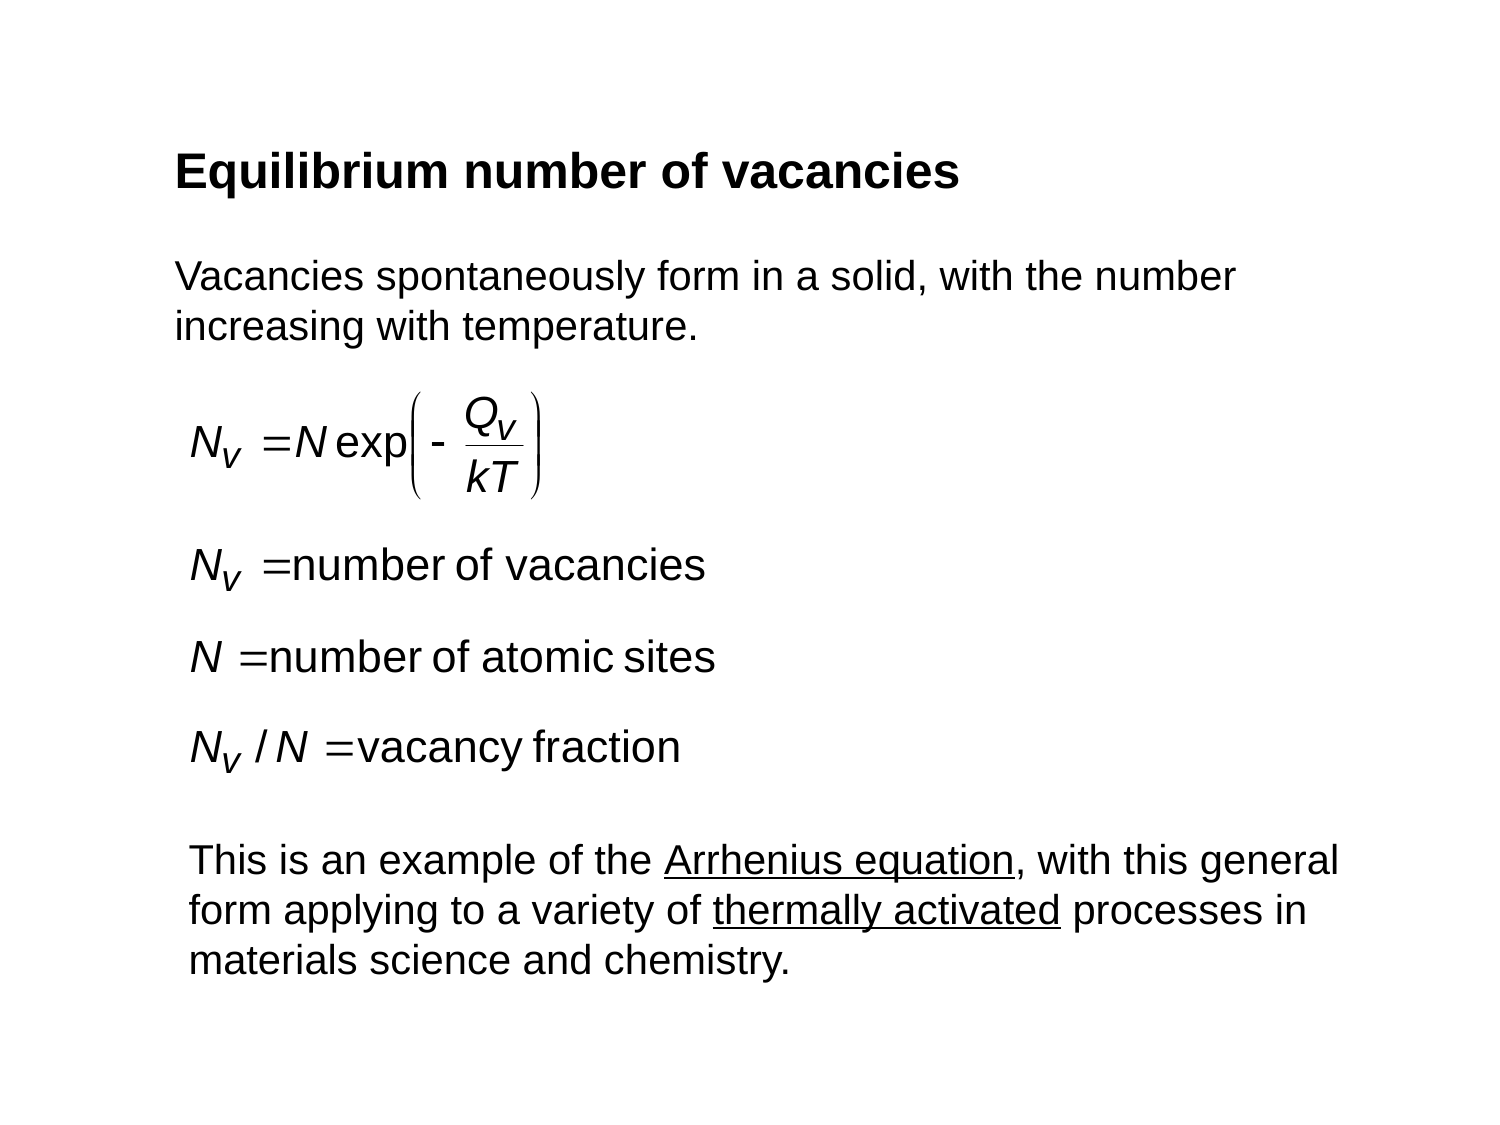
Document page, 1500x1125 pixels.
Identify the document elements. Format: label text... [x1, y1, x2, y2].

text_box Equilibrium number of vacancies Vacancies spontaneously form in a solid, with the number increasing with temperature. [159, 131, 1253, 345]
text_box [187, 387, 719, 778]
text_box This is an example of the Arrhenius equation, with this general form applying to a variety of thermally activated processes in materials science and chemistry. [173, 825, 1366, 990]
text_box Equilibrium number of vacancies Vacancies spontaneously form in a solid, with the number increasing with temperature. [159, 346, 1253, 357]
